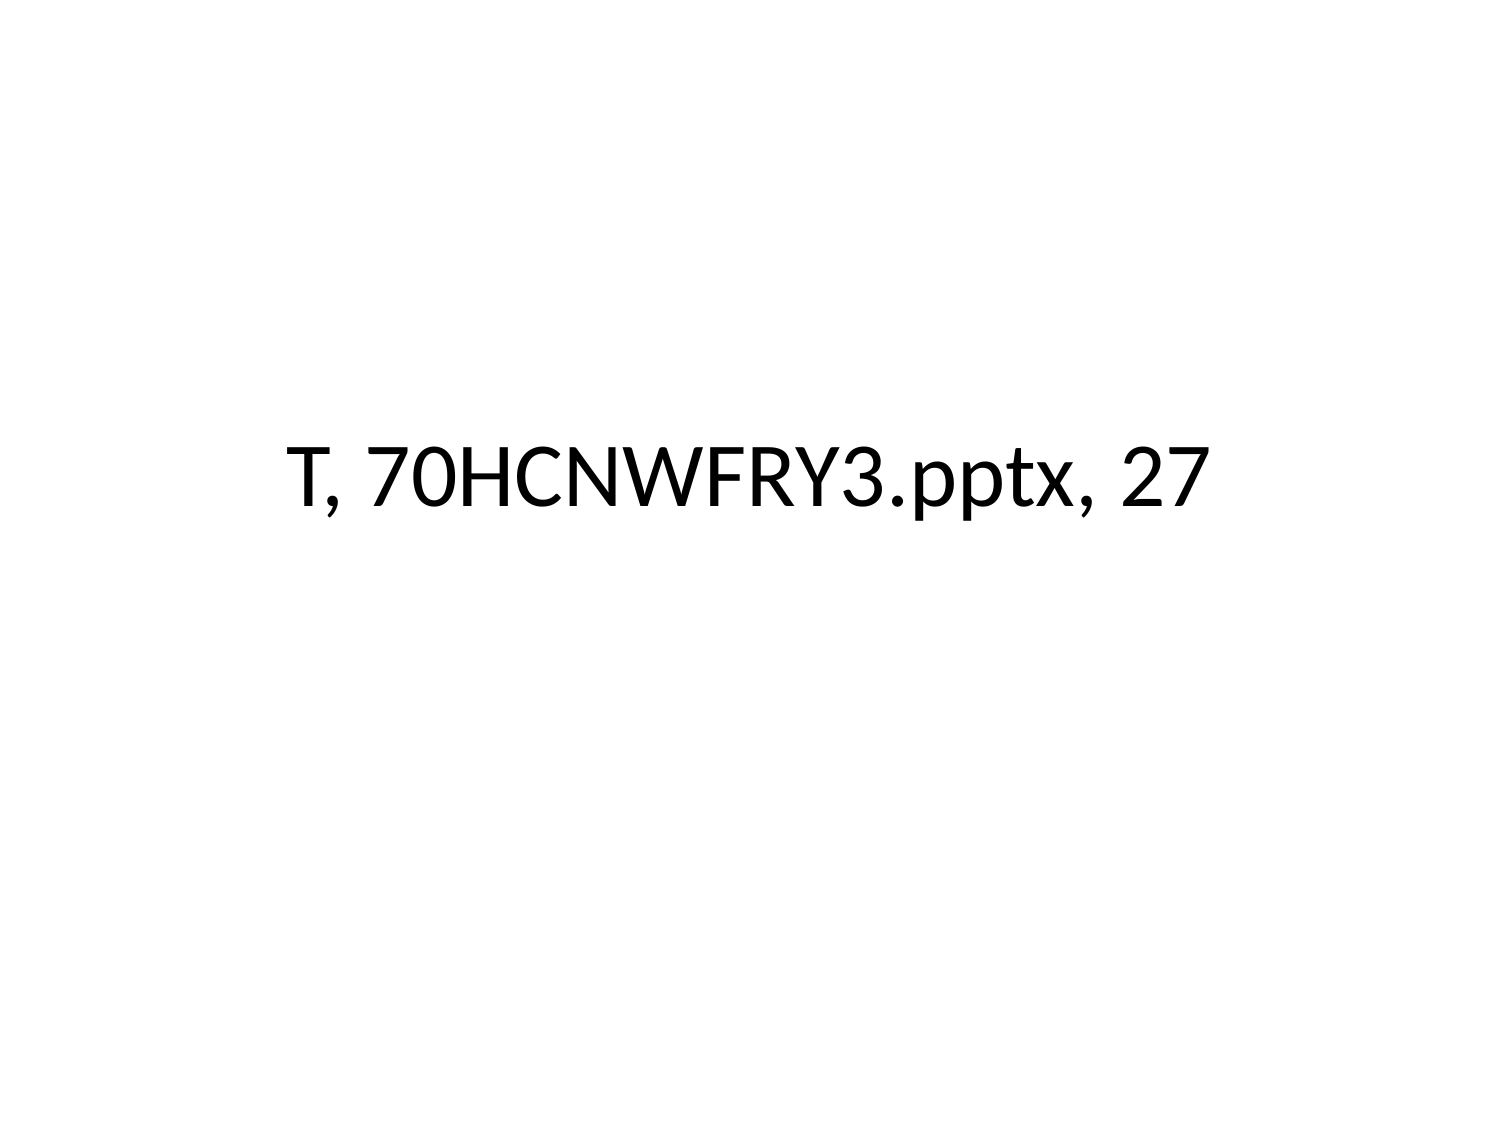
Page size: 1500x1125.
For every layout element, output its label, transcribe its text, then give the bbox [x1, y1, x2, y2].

title T, 70HCNWFRY3.pptx, 27 [112, 349, 1388, 591]
